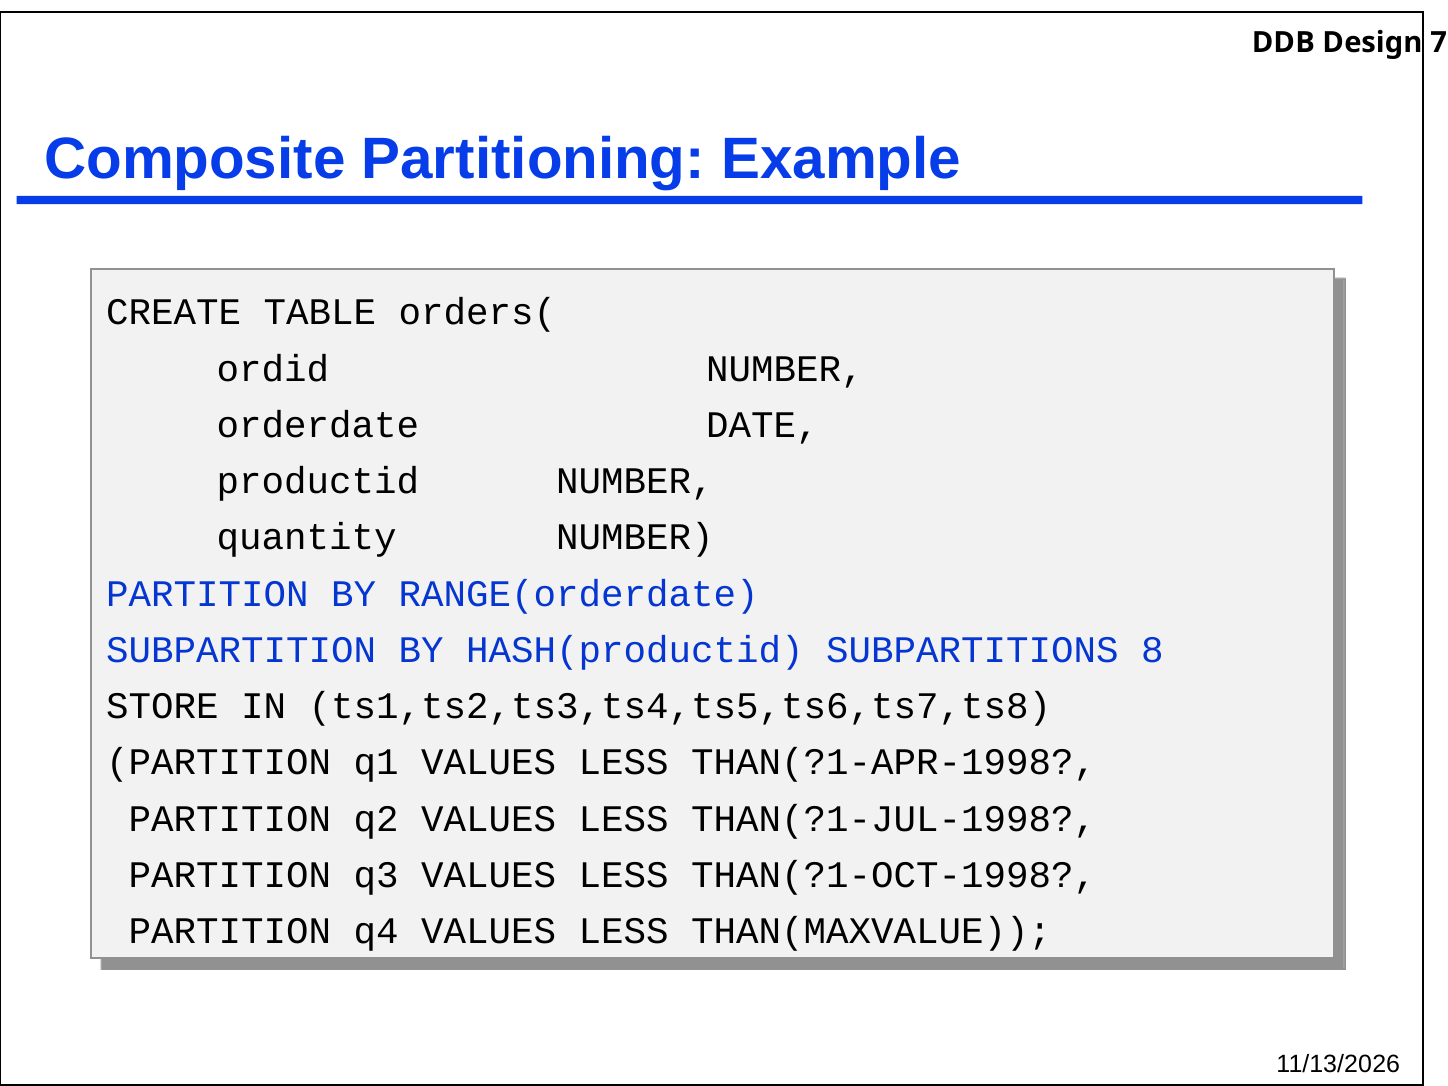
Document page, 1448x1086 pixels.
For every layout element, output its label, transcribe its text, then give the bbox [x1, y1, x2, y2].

text_box CREATE TABLE orders( ordid NUMBER, orderdate DATE, productid NUMBER, quantity NUMBER) PARTITION BY RANGE(orderdate) SUBPARTITION BY HASH(productid) SUBPARTITIONS 8 STORE IN (ts1,ts2,ts3,ts4,ts5,ts6,ts7,ts8) (PARTITION q1 VALUES LESS THAN(?1-APR-1998?, PARTITION q2 VALUES LESS THAN(?1-JUL-1998?, PARTITION q3 VALUES LESS THAN(?1-OCT-1998?, PARTITION q4 VALUES LESS THAN(MAXVALUE)); [91, 268, 1335, 959]
title Composite Partitioning: Example [30, 17, 1404, 199]
